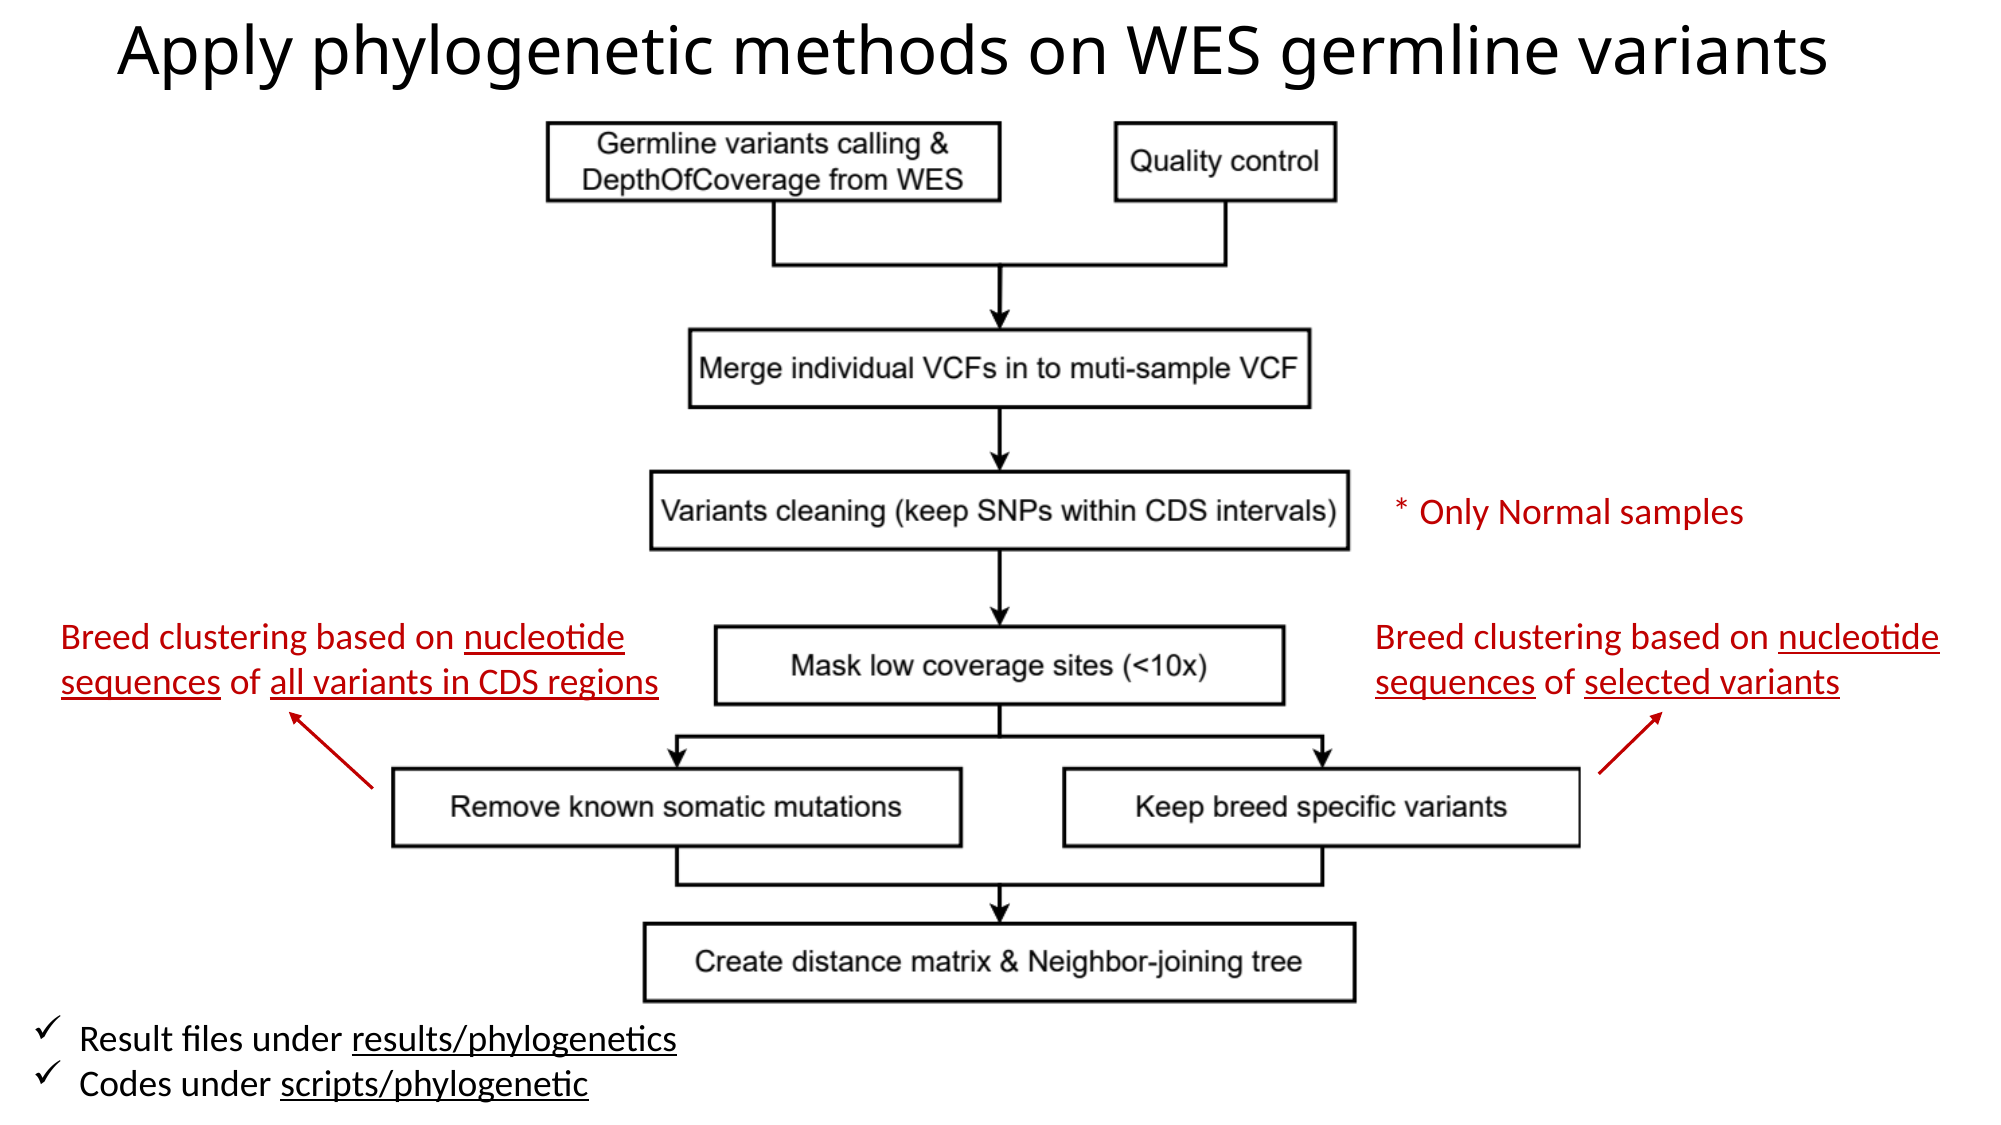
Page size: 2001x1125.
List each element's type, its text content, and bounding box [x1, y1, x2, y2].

title Apply phylogenetic methods on WES germline variants [102, 0, 1898, 162]
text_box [288, 711, 373, 789]
text_box * Only Normal samples [1581, 479, 1784, 540]
text_box Breed clustering based on nucleotide sequences of all variants in CDS regions [45, 604, 390, 710]
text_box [1598, 711, 1663, 774]
text_box Breed clustering based on nucleotide sequences of selected variants [1581, 604, 2000, 710]
text_box Result files under results/phylogenetics Codes under scripts/phylogenetic [17, 1006, 1898, 1111]
picture [390, 120, 1581, 1005]
